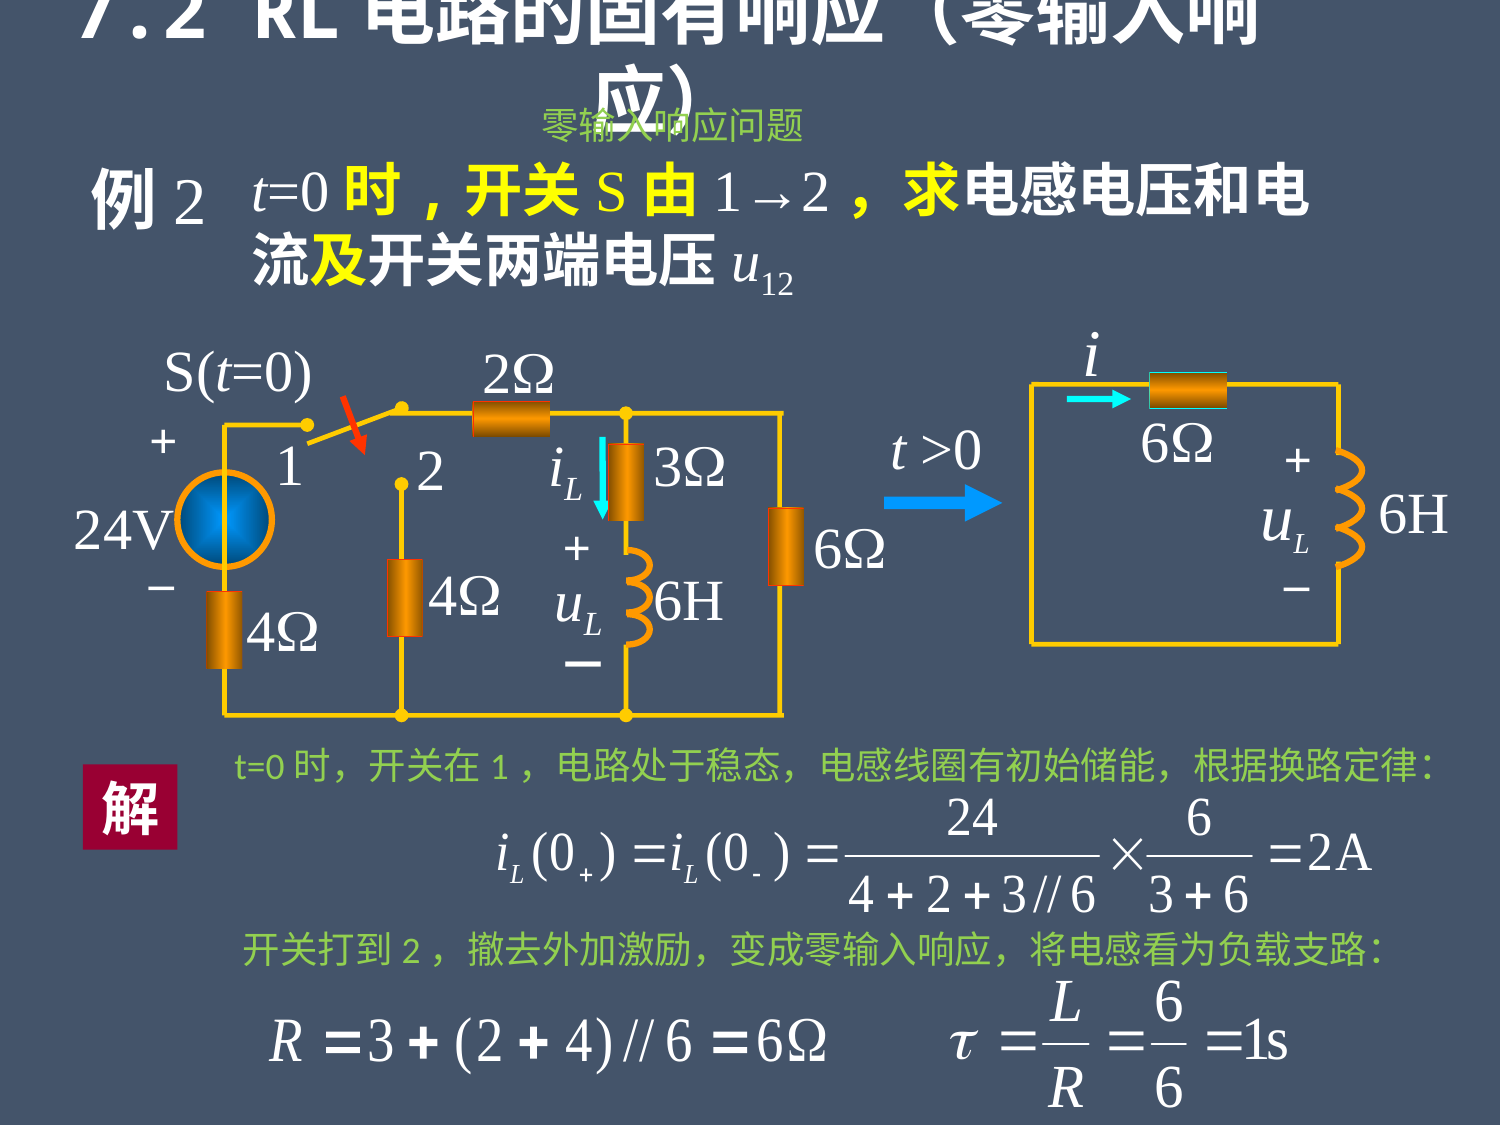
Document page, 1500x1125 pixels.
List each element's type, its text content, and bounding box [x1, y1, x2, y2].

text_box 例2 [74, 151, 223, 245]
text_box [47, 325, 903, 716]
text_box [260, 1006, 840, 1085]
text_box 解 [82, 764, 178, 850]
text_box 开关打到2，撤去外加激励，变成零输入响应，将电感看为负载支路： [227, 918, 1420, 979]
text_box t=0时，开关在1，电路处于稳态，电感线圈有初始储能，根据换路定律： [219, 734, 1471, 795]
text_box 7.2 RL电路的固有响应（零输入响应） [39, 0, 1295, 151]
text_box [490, 783, 1380, 923]
text_box 零输入响应问题 [526, 94, 819, 155]
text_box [903, 397, 1003, 503]
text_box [945, 963, 1295, 1118]
text_box t=0时,开关S由1→2，求电感电压和电流及开关两端电压u12 [236, 145, 1383, 310]
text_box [1031, 301, 1466, 645]
